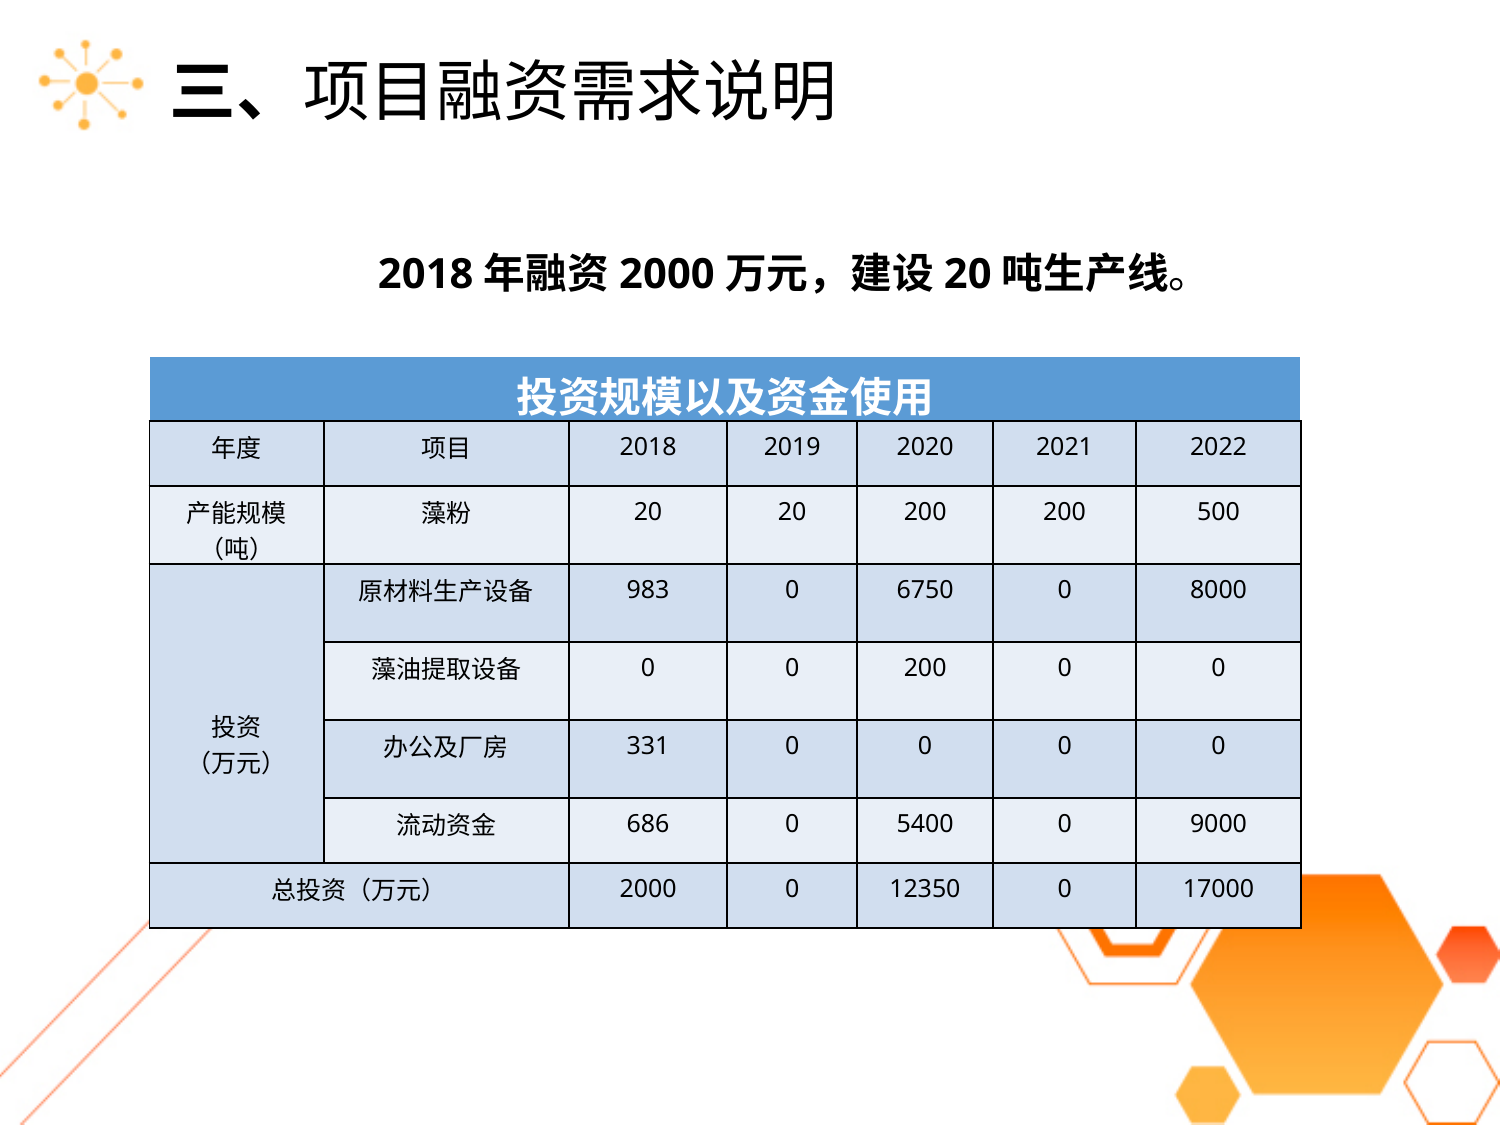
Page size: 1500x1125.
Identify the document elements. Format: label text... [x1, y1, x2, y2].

table_cell 20 [728, 487, 856, 563]
table_cell 5400 [858, 799, 992, 862]
table_cell 办公及厂房 [325, 721, 568, 797]
table_cell 总投资（万元） [150, 864, 568, 927]
table_cell 200 [858, 487, 992, 563]
table_cell 0 [570, 643, 726, 719]
table_cell 12350 [858, 864, 992, 927]
table_cell 2021 [994, 422, 1135, 485]
table_cell 年度 [150, 422, 323, 485]
table_cell 9000 [1137, 799, 1300, 862]
table_cell 投资 （万元） [150, 565, 323, 862]
table_cell 0 [994, 643, 1135, 719]
table_cell 2000 [570, 864, 726, 927]
table_cell 0 [728, 643, 856, 719]
table_cell 0 [728, 565, 856, 641]
table_cell 686 [570, 799, 726, 862]
table_cell 0 [728, 864, 856, 927]
table_cell 产能规模（吨） [150, 487, 323, 563]
table_cell 2020 [858, 422, 992, 485]
table_cell 6750 [858, 565, 992, 641]
table_cell 2018 [570, 422, 726, 485]
table_cell 原材料生产设备 [325, 565, 568, 641]
table_cell 0 [728, 721, 856, 797]
table_cell 200 [858, 643, 992, 719]
table_cell 20 [570, 487, 726, 563]
table_cell 17000 [1137, 864, 1300, 927]
table_header 投资规模以及资金使用 [150, 357, 1300, 420]
picture [0, 0, 1500, 1125]
table_cell 0 [858, 721, 992, 797]
table_cell 200 [994, 487, 1135, 563]
table_cell 0 [1137, 721, 1300, 797]
table_cell 流动资金 [325, 799, 568, 862]
table_cell 0 [994, 864, 1135, 927]
table_cell 0 [728, 799, 856, 862]
table_cell 藻油提取设备 [325, 643, 568, 719]
table_cell 0 [994, 565, 1135, 641]
table_cell 0 [994, 799, 1135, 862]
text_box 三、项目融资需求说明 [154, 41, 951, 137]
table_cell 2022 [1137, 422, 1300, 485]
table_cell 0 [1137, 643, 1300, 719]
table_cell 8000 [1137, 565, 1300, 641]
table_cell 0 [994, 721, 1135, 797]
table_cell 项目 [325, 422, 568, 485]
table_cell 983 [570, 565, 726, 641]
table_cell 藻粉 [325, 487, 568, 563]
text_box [674, 544, 825, 581]
table_cell 331 [570, 721, 726, 797]
text_box 2018年融资2000万元，建设20吨生产线。 [363, 239, 1189, 305]
table_cell 500 [1137, 487, 1300, 563]
table_cell 2019 [728, 422, 856, 485]
